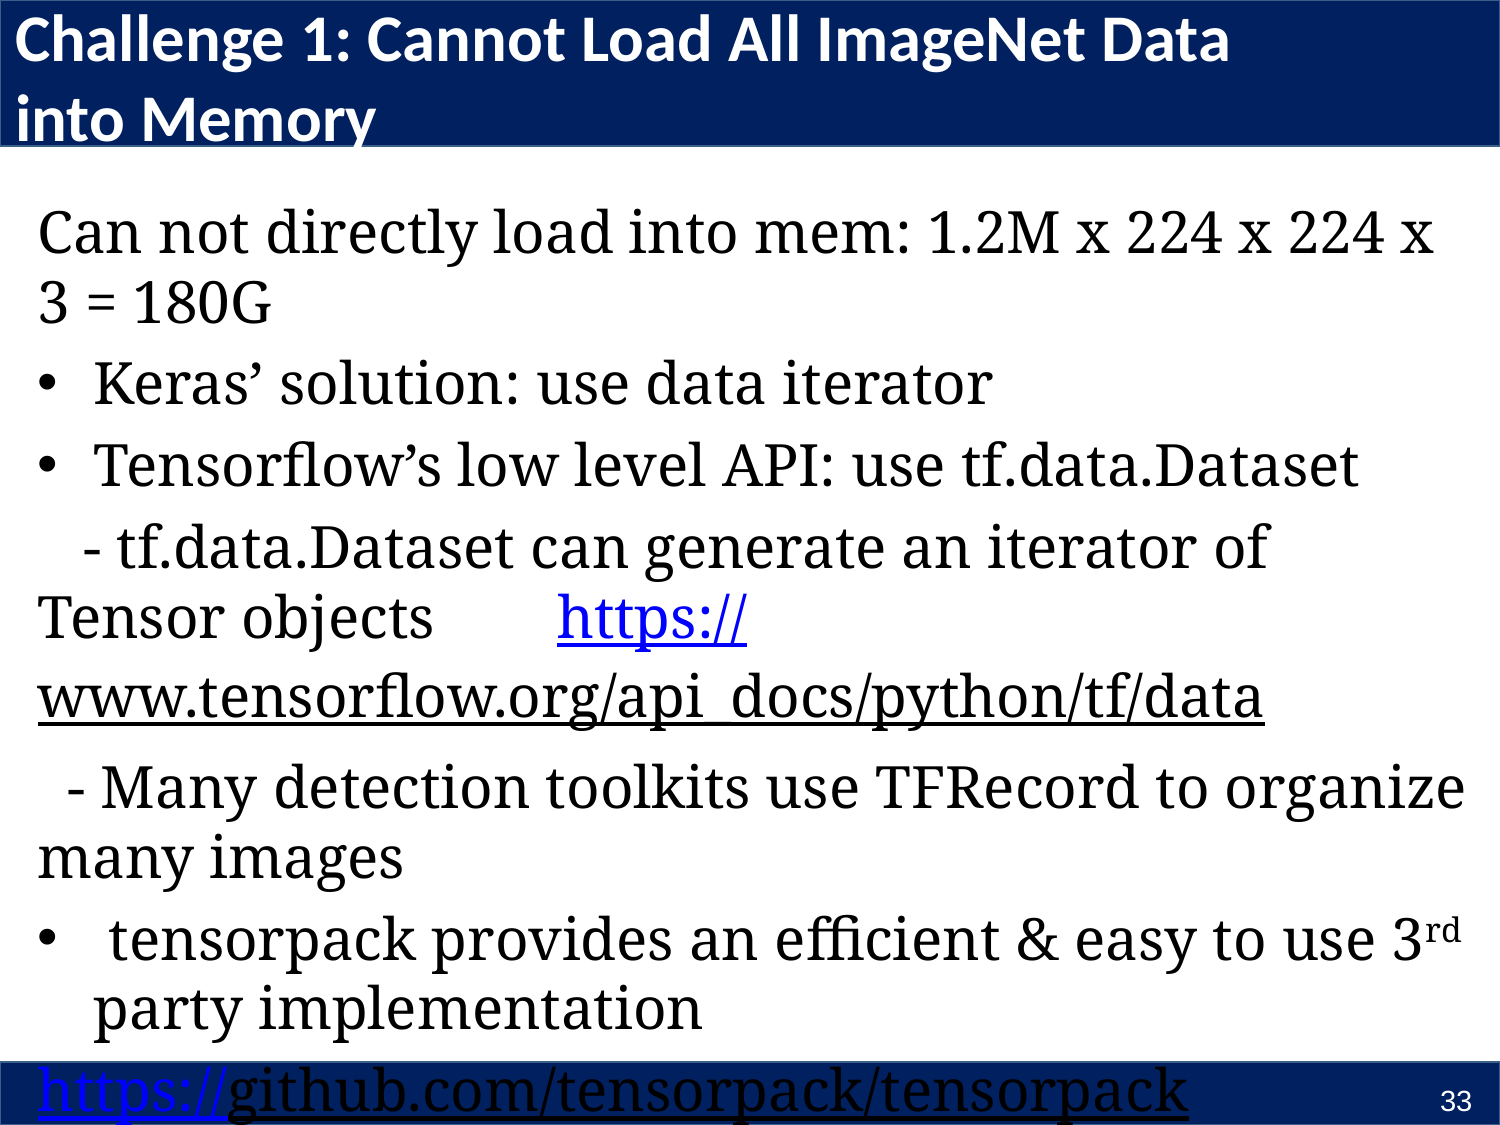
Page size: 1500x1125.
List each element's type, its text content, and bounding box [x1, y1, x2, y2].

title Challenge 1: Cannot Load All ImageNet Data into Memory [0, 0, 1341, 150]
text_box [1031, 405, 1062, 472]
slide_number 33 [1137, 1074, 1488, 1125]
text_box Can not directly load into mem: 1.2M x 224 x 224 x 3 = 180G Keras’ solution: use data iterator Tensorflow’s low level API: use tf.data.Dataset - tf.data.Dataset can generate an iterator of Tensor objects https://www.tensorflow.org/api_docs/python/tf/data - Many detection toolkits use TFRecord to organize many images tensorpack provides an efficient & easy to use 3rd party implementation https://github.com/tensorpack/tensorpack [22, 187, 1488, 1005]
